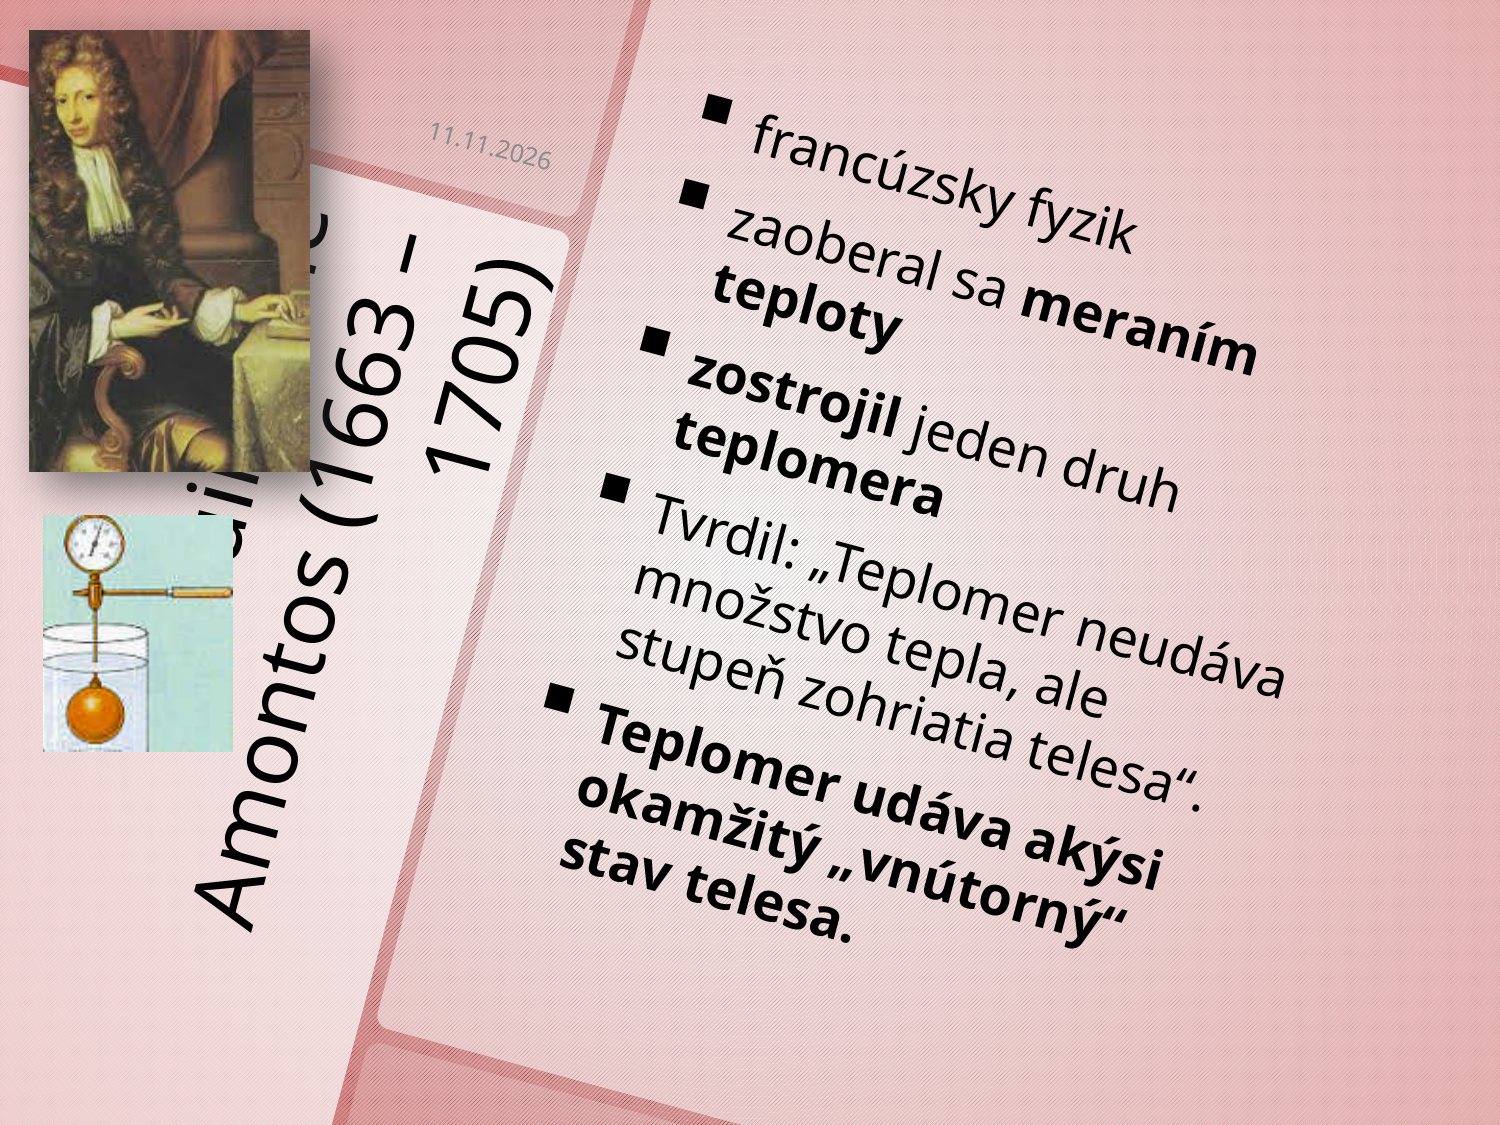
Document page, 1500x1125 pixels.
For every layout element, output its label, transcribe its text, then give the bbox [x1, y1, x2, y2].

title Guillaume Amontos (1663 – 1705) [84, 200, 574, 1062]
slide_number 26. 4. 2012 [358, 81, 574, 197]
list francúzsky fyzik zaoberal sa meraním teploty zostrojil jeden druh teplomera Tvrdil: „Teplomer neudáva množstvo tepla, ale stupeň zohriatia telesa“. Teplomer udáva akýsi okamžitý „vnútorný“ stav telesa. [475, 72, 1430, 1076]
picture [43, 514, 234, 752]
picture [28, 30, 310, 473]
